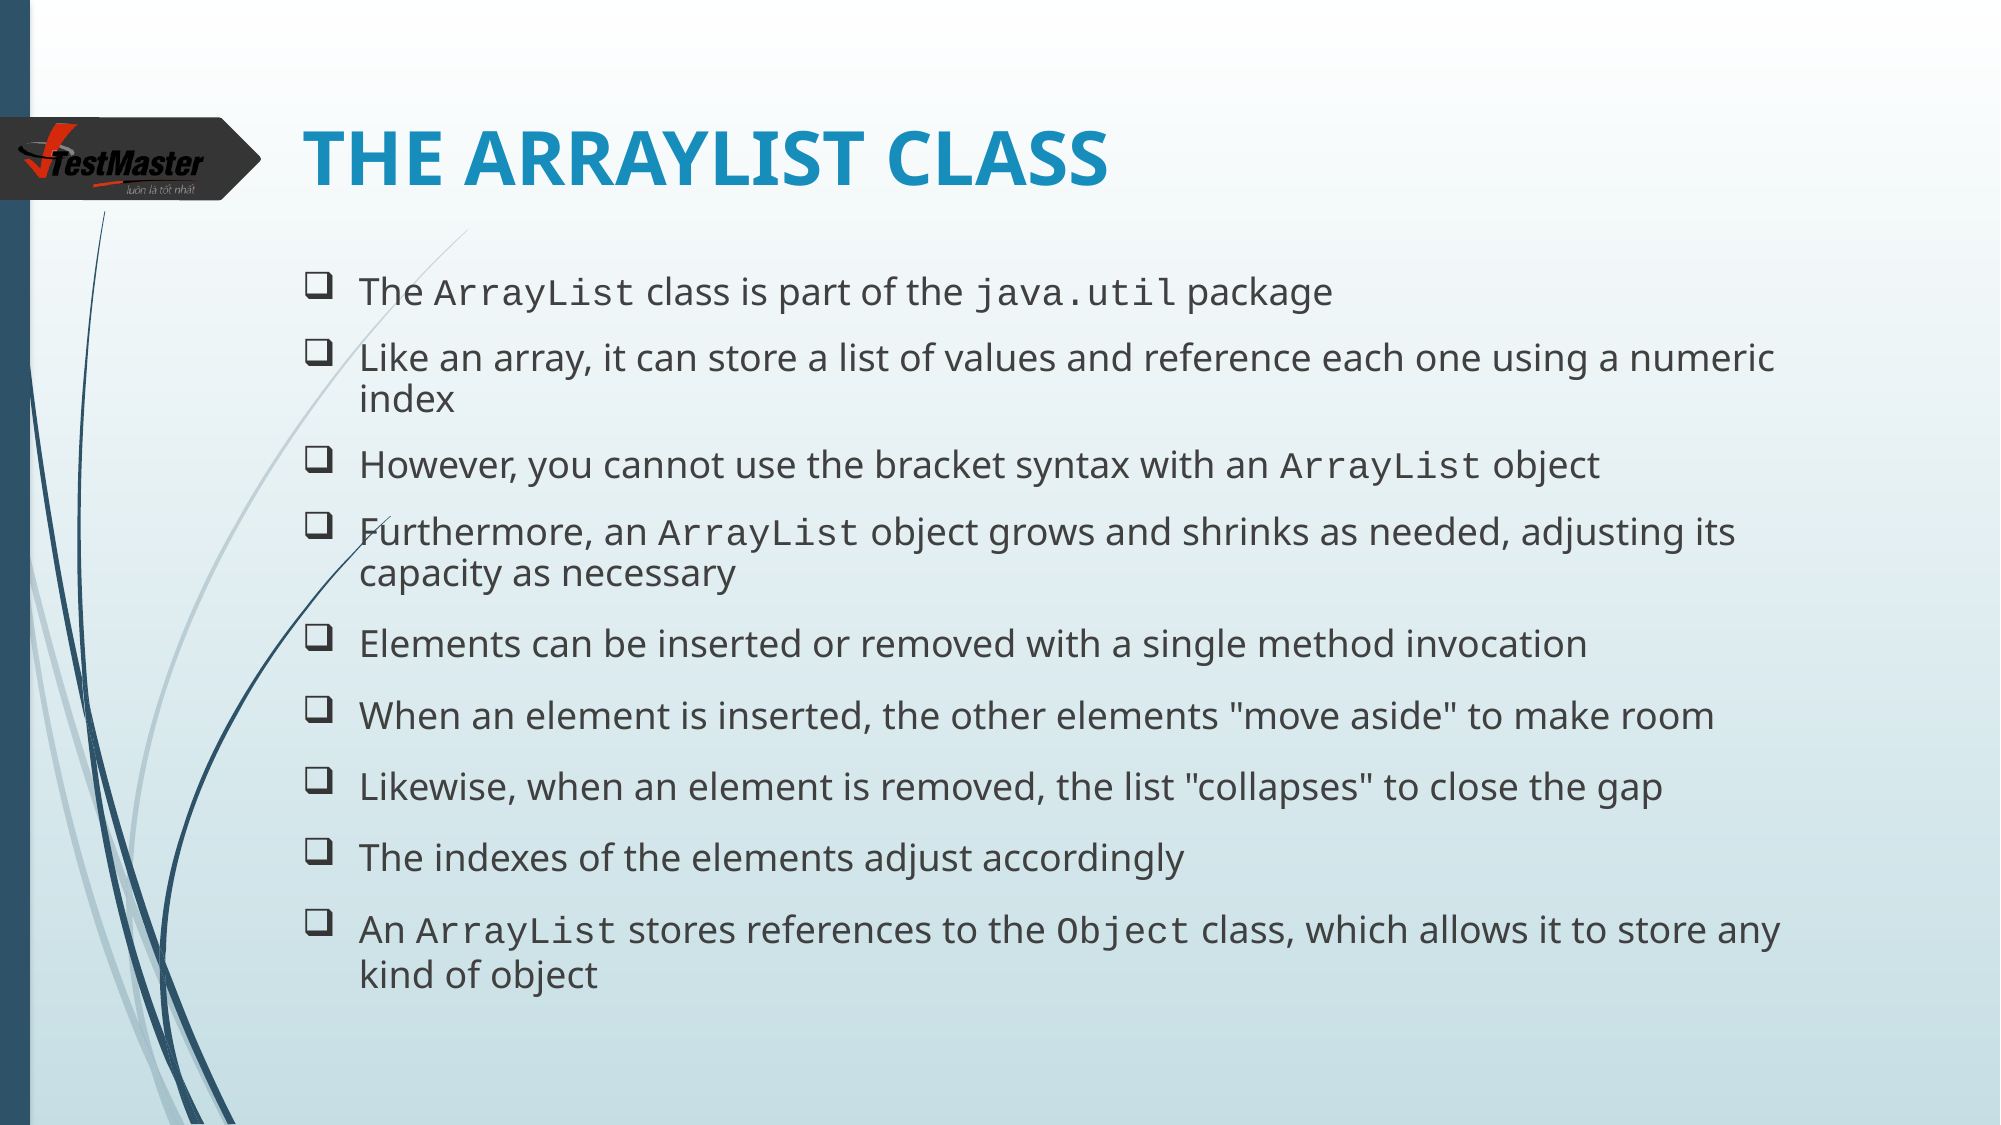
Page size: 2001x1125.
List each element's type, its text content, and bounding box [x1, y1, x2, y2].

list The ArrayList class is part of the java.util package Like an array, it can store a list of values and reference each one using a numeric index However, you cannot use the bracket syntax with an ArrayList object Furthermore, an ArrayList object grows and shrinks as needed, adjusting its capacity as necessary Elements can be inserted or removed with a single method invocation When an element is inserted, the other elements "move aside" to make room Likewise, when an element is removed, the list "collapses" to close the gap The indexes of the elements adjust accordingly An ArrayList stores references to the Object class, which allows it to store any kind of object [287, 265, 1856, 1057]
picture [18, 121, 204, 196]
text_box THE ARRAYLIST CLASS [287, 102, 1888, 236]
